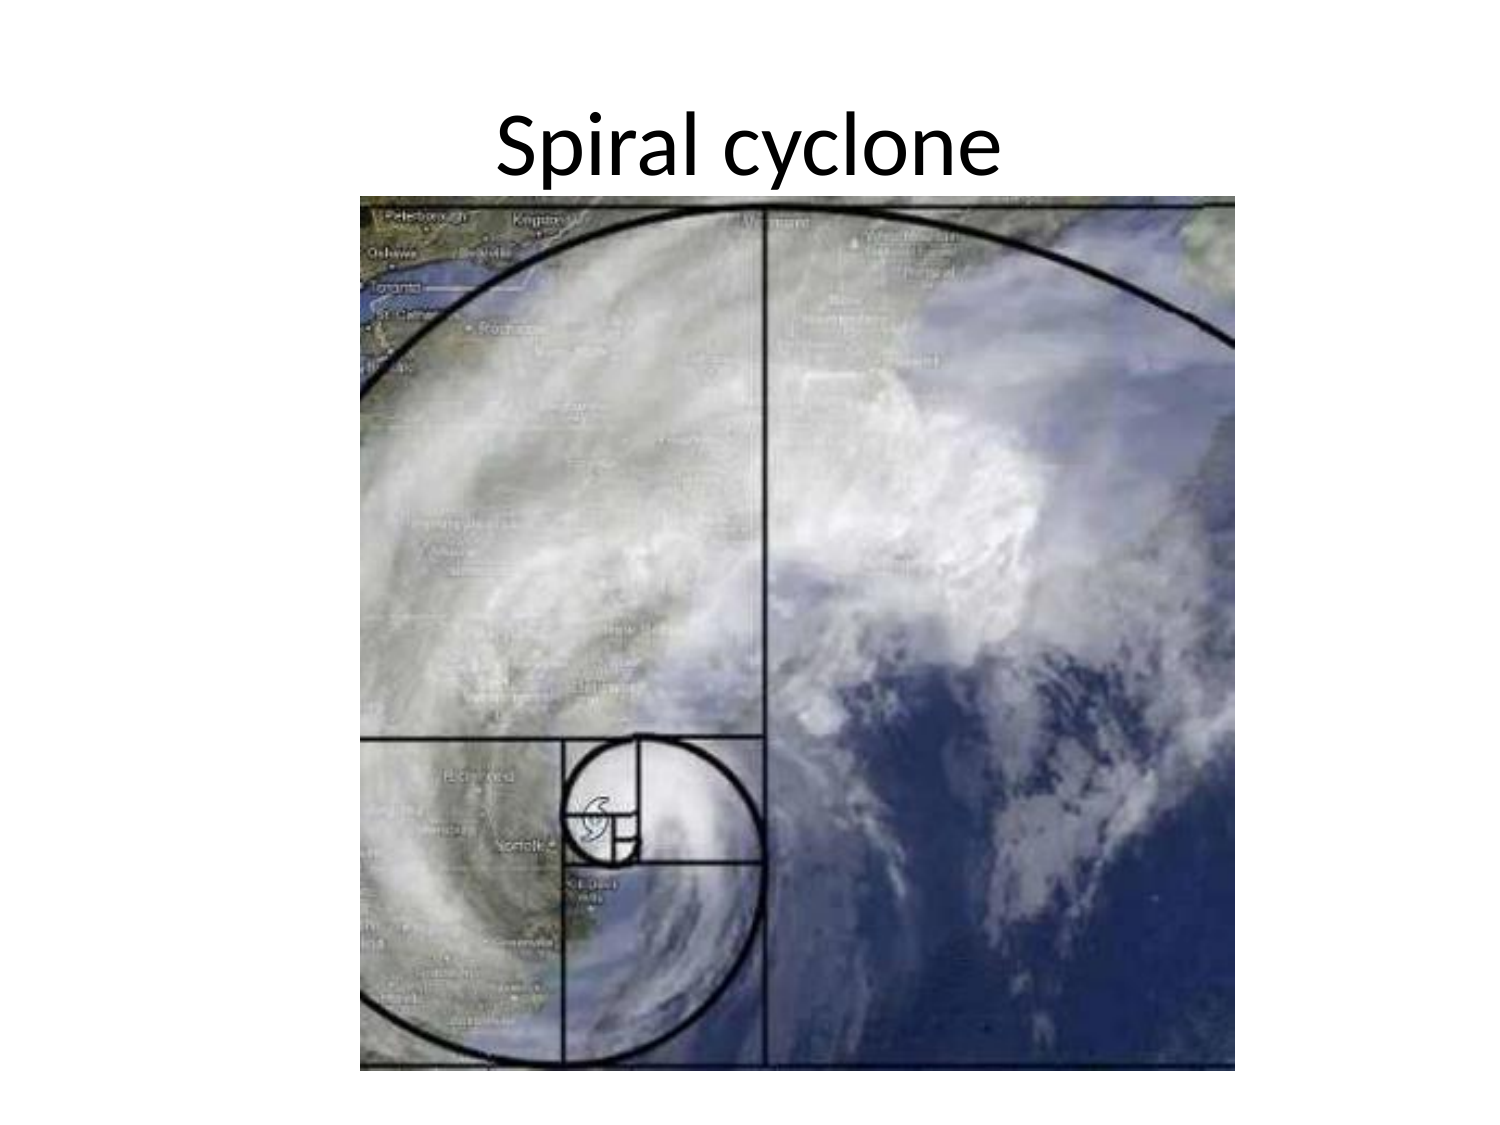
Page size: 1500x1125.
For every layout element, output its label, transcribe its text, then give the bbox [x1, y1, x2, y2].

picture [359, 195, 1235, 1071]
title Spiral cyclone [75, 45, 1425, 233]
